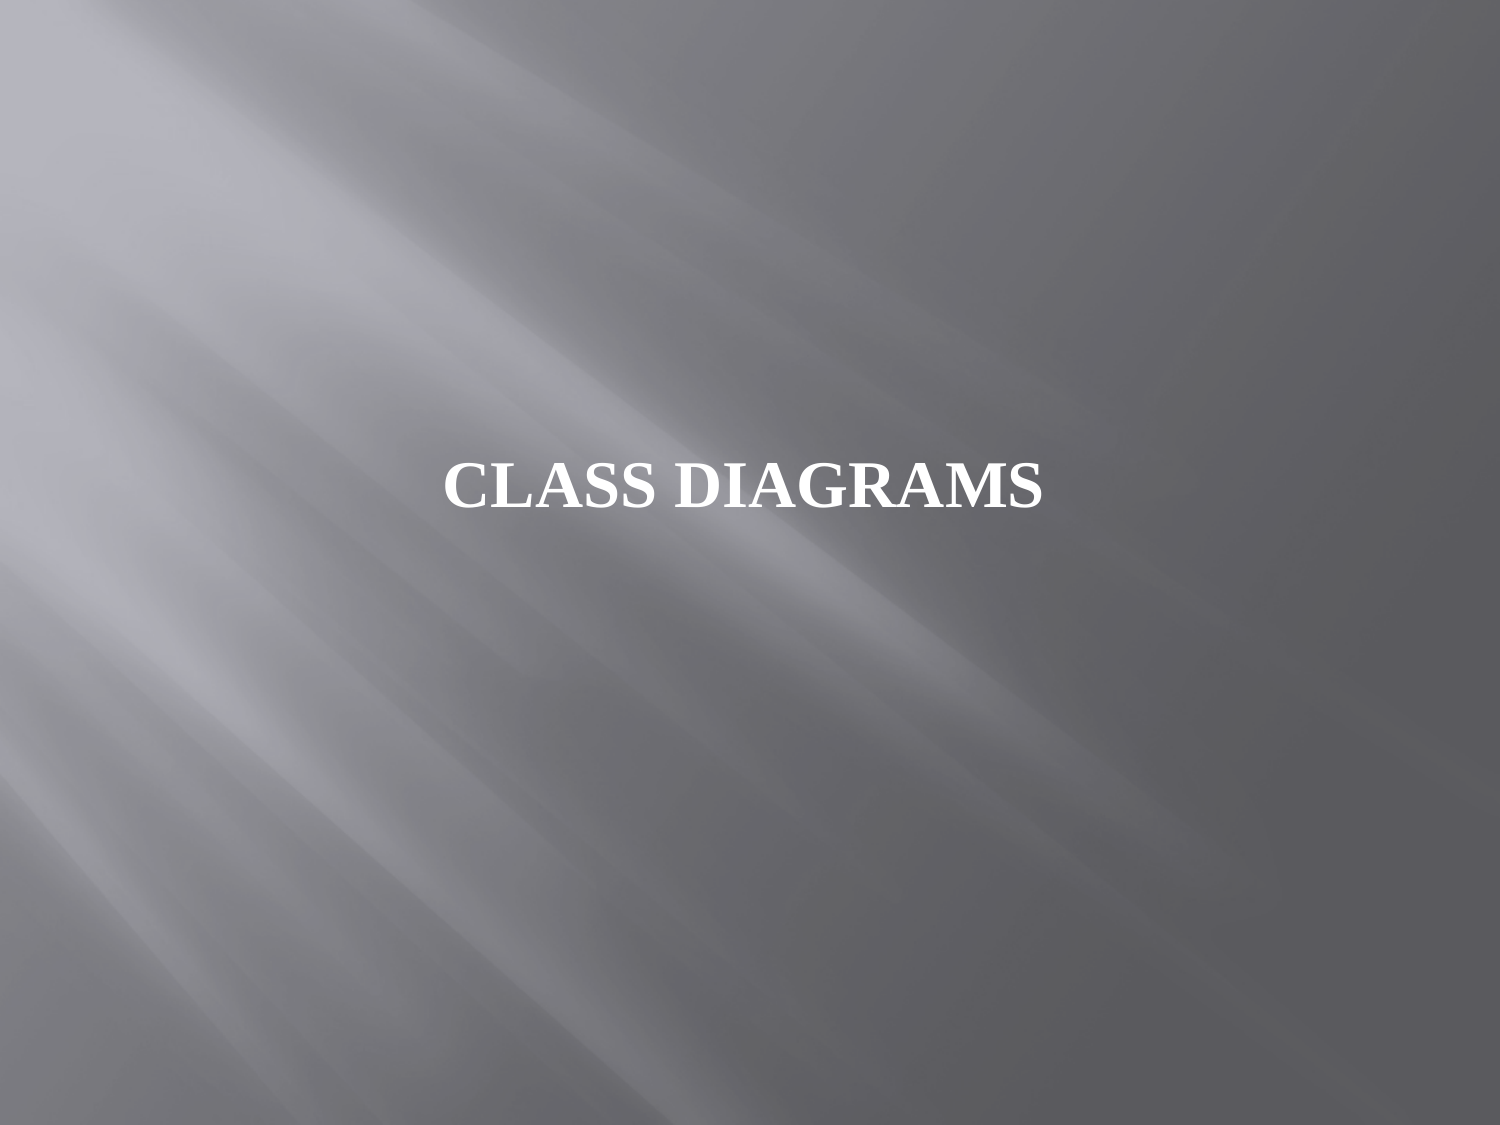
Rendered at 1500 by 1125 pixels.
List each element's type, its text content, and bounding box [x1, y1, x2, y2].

text_box CLASS DIAGRAMS [427, 393, 1061, 529]
